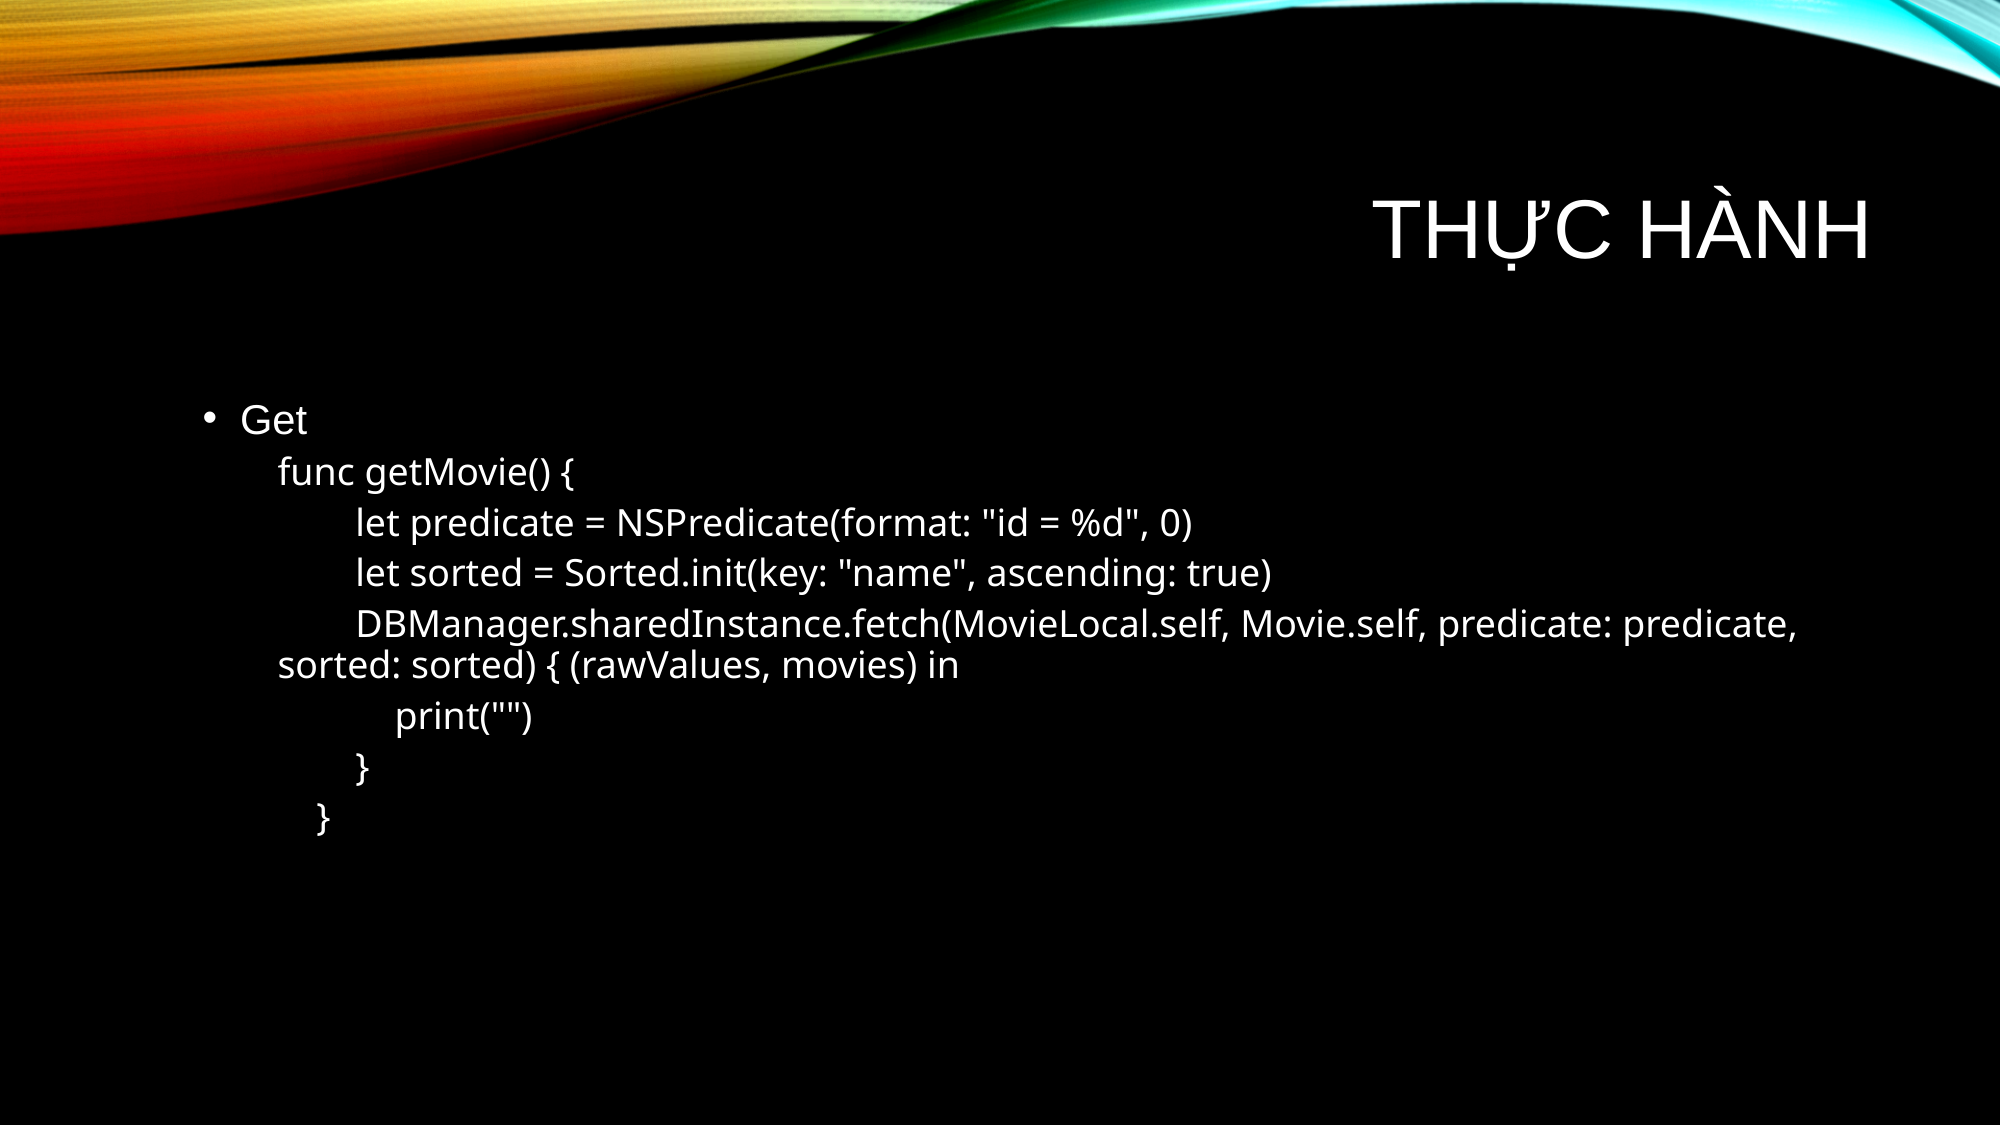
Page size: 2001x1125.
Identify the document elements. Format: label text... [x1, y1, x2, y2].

list Get func getMovie() { let predicate = NSPredicate(format: "id = %d", 0) let sorted = Sorted.init(key: "name", ascending: true) DBManager.sharedInstance.fetch(MovieLocal.self, Movie.self, predicate: predicate, sorted: sorted) { (rawValues, movies) in print("") } } [112, 360, 1888, 1021]
picture [0, 0, 2000, 237]
title Thực hành [474, 125, 1888, 338]
